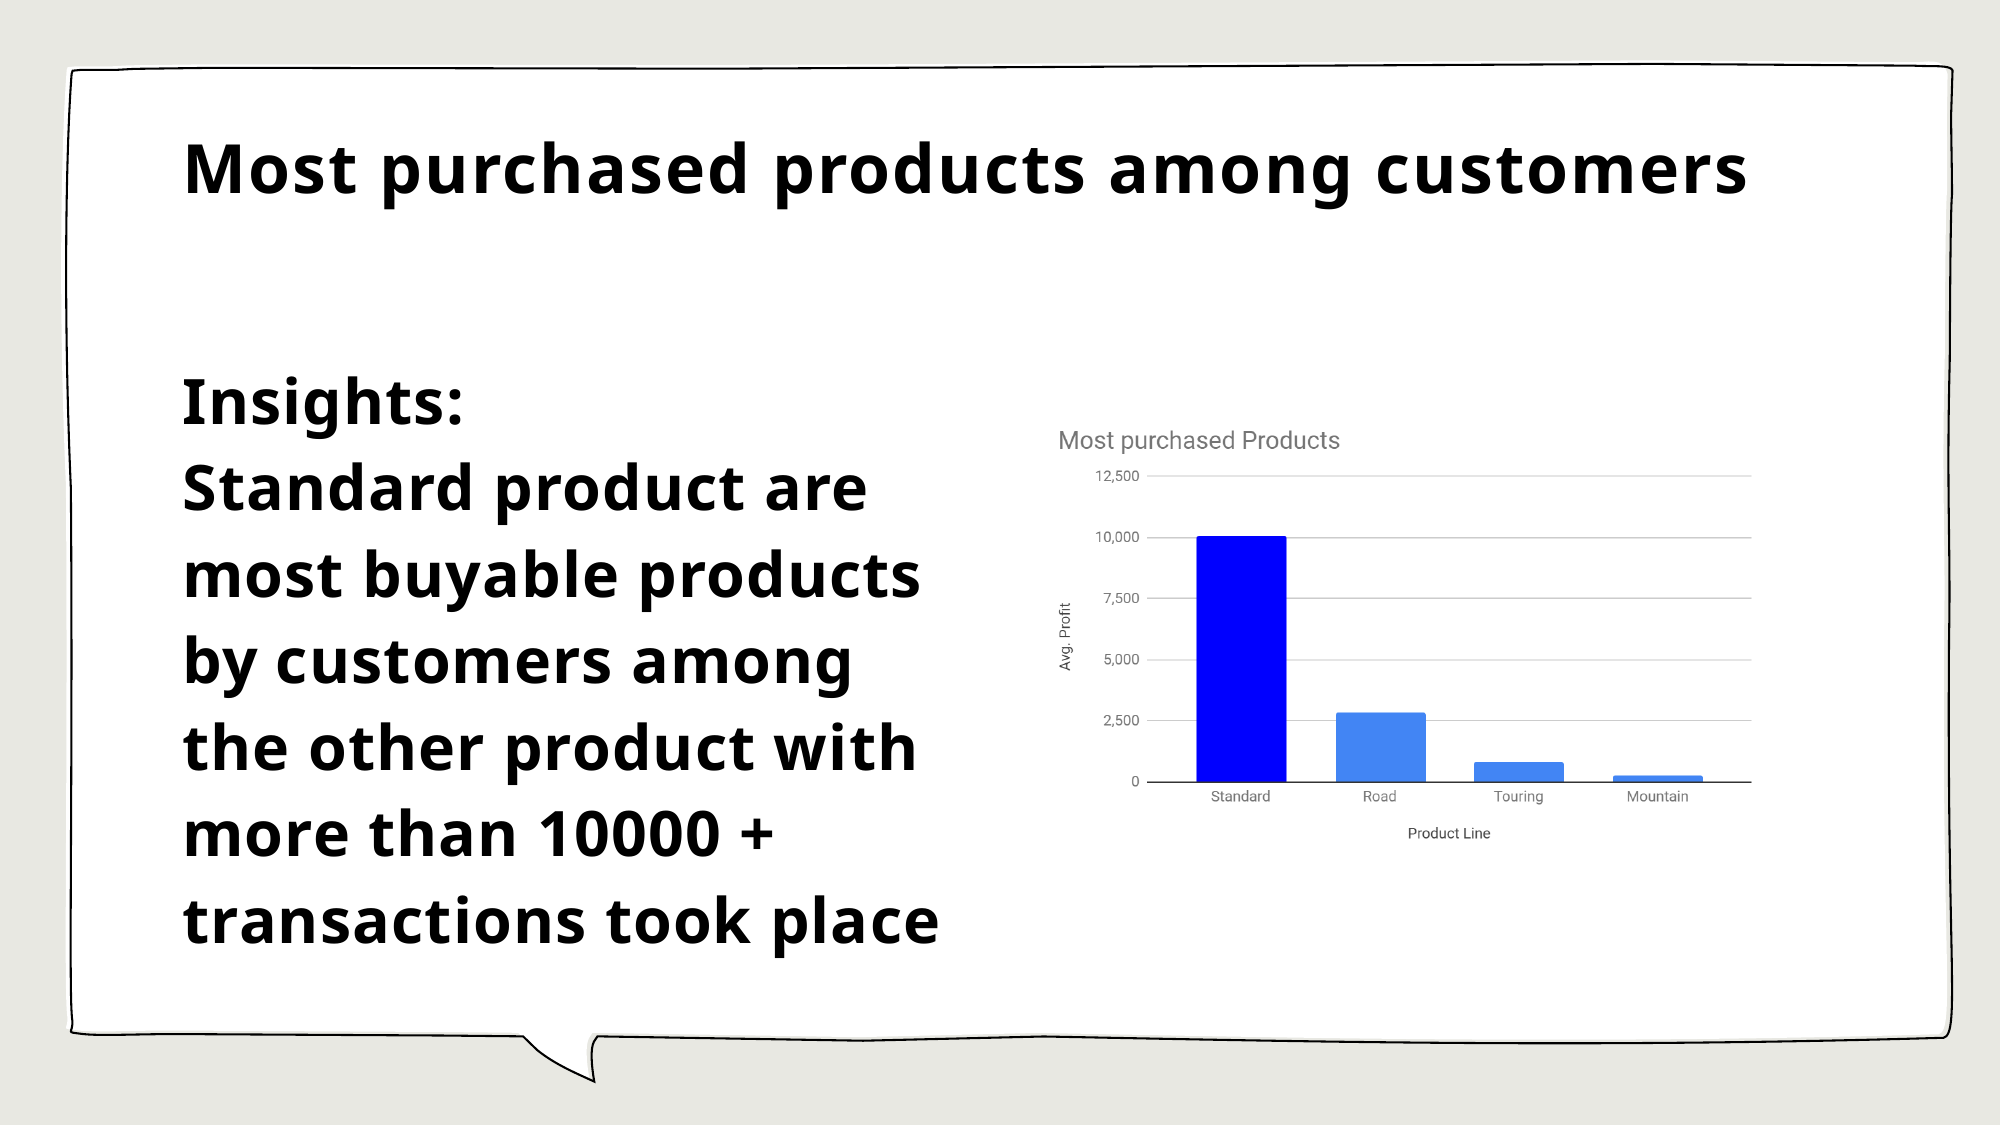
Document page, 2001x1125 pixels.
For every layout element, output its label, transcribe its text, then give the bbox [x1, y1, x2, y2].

picture [1034, 406, 1774, 864]
title Most purchased products among customers [167, 91, 1863, 324]
list Insights: Standard product are most buyable products by customers among the other product with more than 10000 + transactions took place [167, 342, 965, 971]
